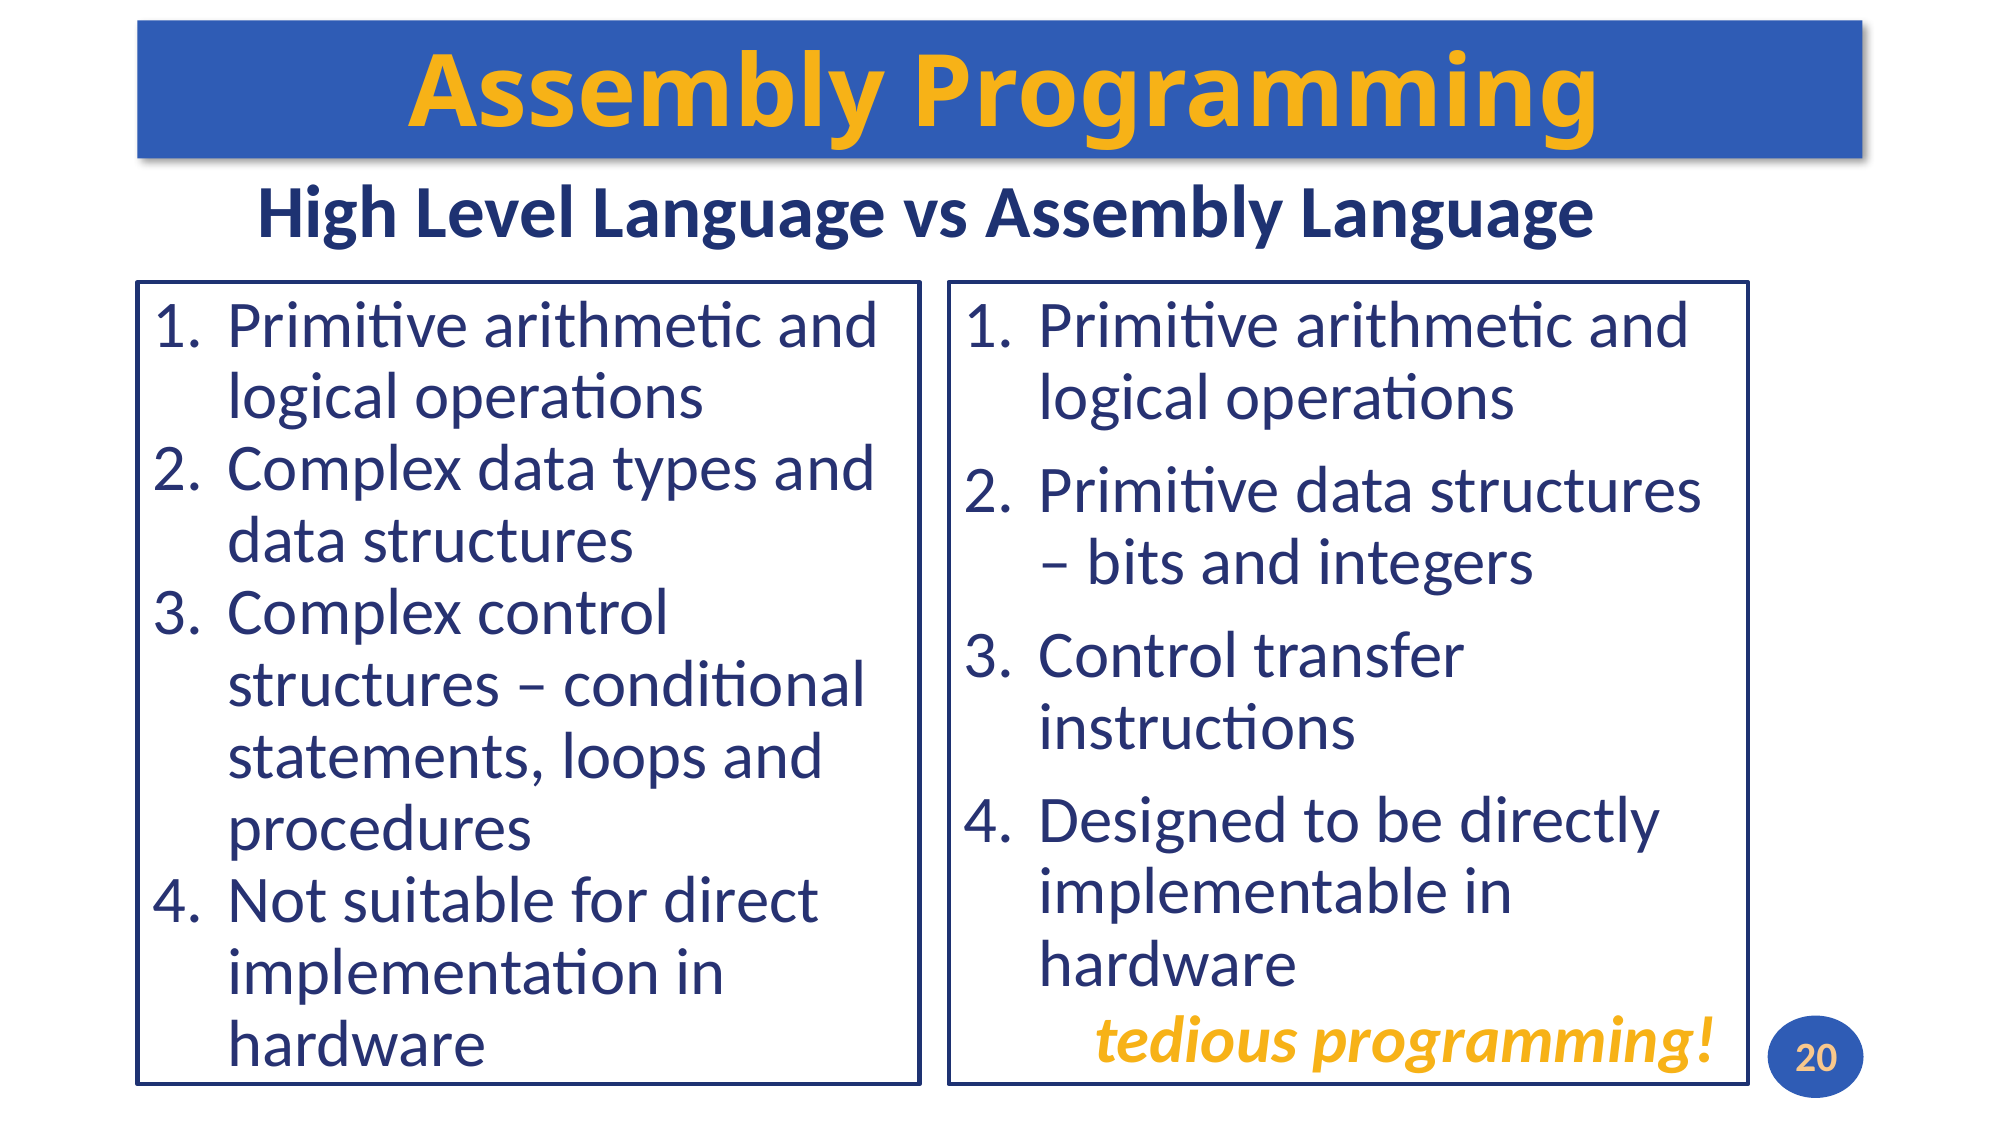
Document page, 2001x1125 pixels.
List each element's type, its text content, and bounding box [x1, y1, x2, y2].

list Primitive arithmetic and logical operations Complex data types and data structures Complex control structures – conditional statements, loops and procedures Not suitable for direct implementation in hardware [137, 282, 920, 1085]
text_box High Level Language vs Assembly Language [188, 155, 1665, 261]
text_box Primitive arithmetic and logical operations Primitive data structures – bits and integers Control transfer instructions Designed to be directly implementable in hardware [948, 282, 1748, 1085]
text_box tedious programming! [1079, 988, 1733, 1083]
slide_number 20 [1767, 1015, 1866, 1095]
title Assembly Programming [137, 17, 1863, 156]
